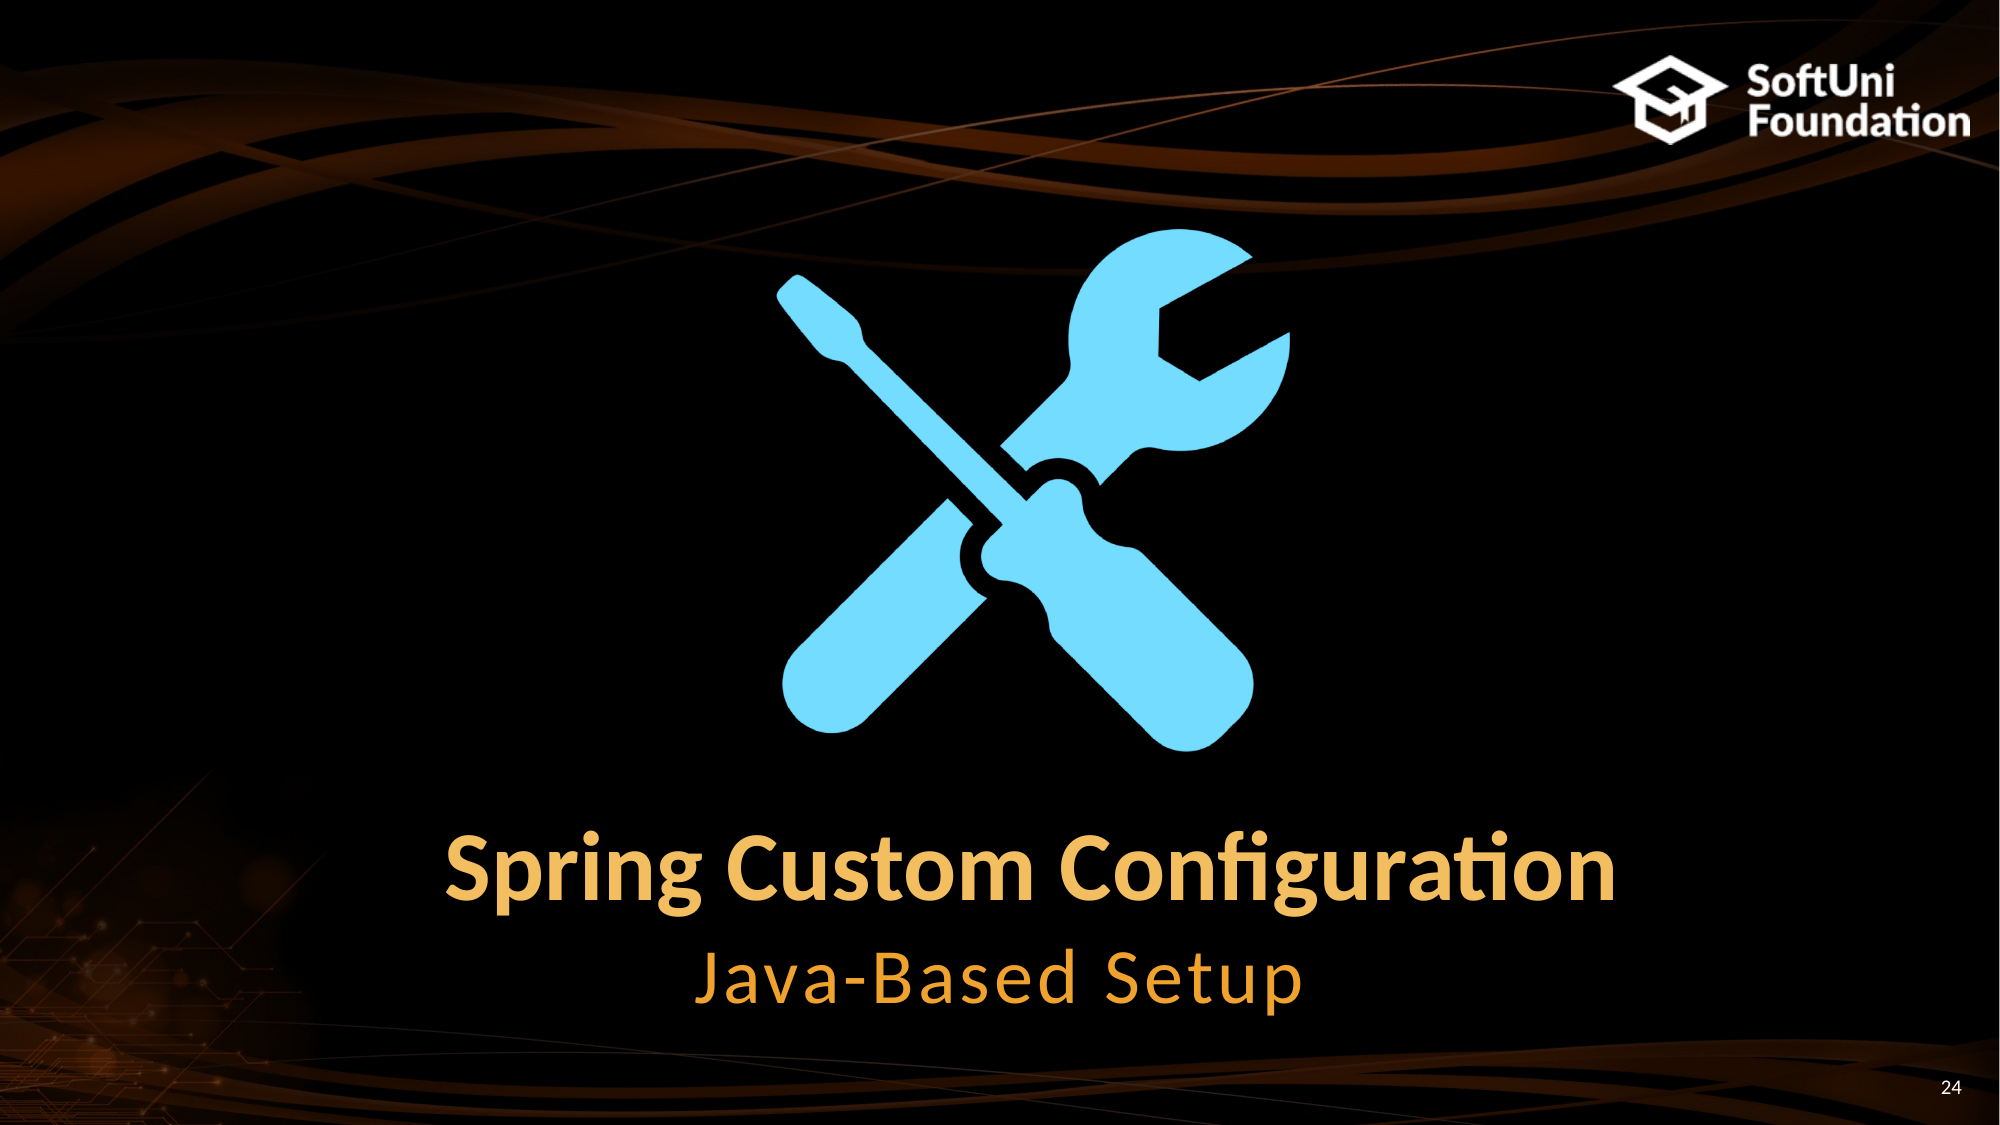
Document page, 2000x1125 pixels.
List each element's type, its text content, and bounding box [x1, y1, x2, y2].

picture [0, 0, 2000, 1125]
text_box Spring Custom Configuration [375, 766, 1689, 914]
slide_number 24 [1897, 1070, 1968, 1103]
text_box Java-Based Setup [274, 914, 1725, 1025]
